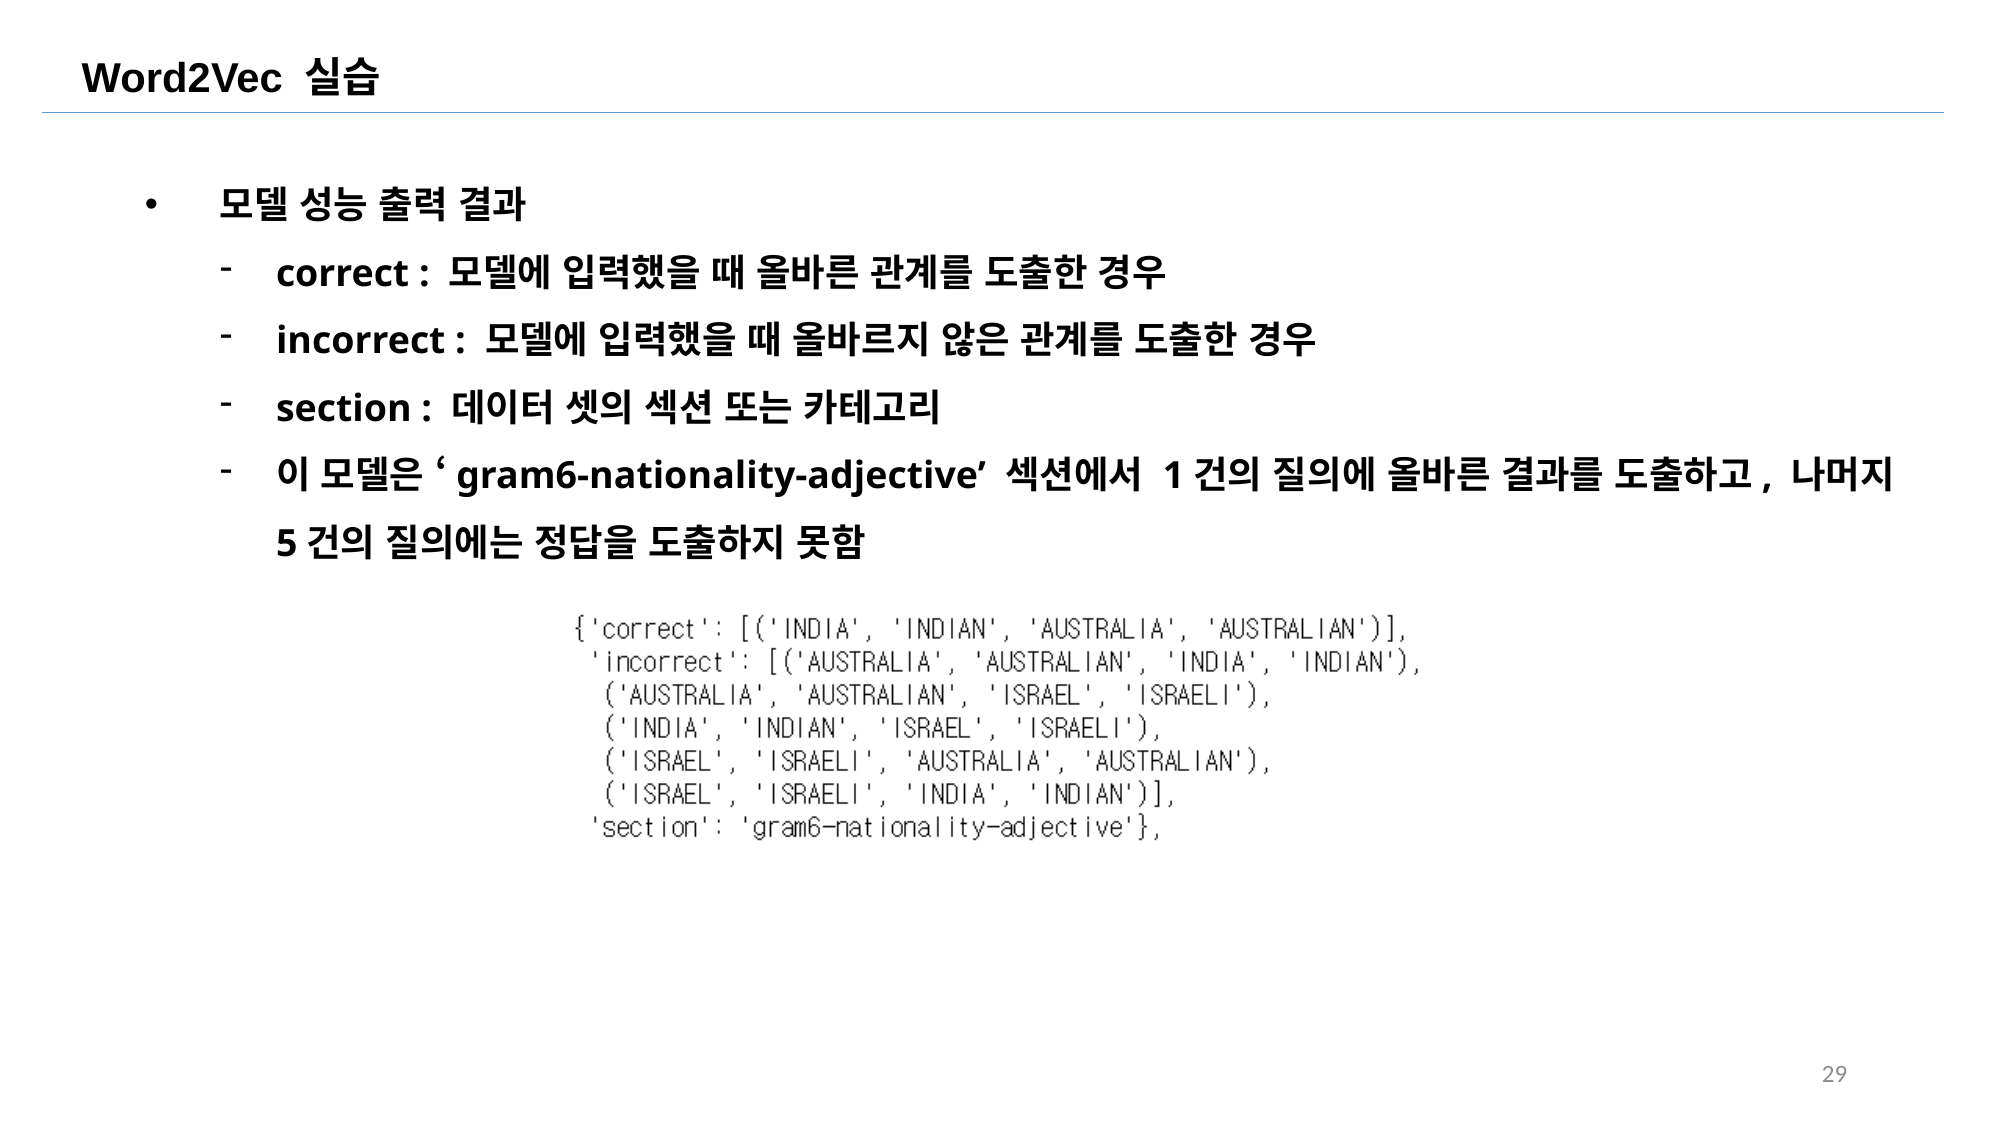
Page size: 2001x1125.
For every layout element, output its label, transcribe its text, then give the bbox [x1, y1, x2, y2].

picture [565, 609, 1435, 845]
text_box Word2Vec 실습 [66, 42, 1516, 108]
slide_number 29 [1412, 1042, 1863, 1103]
text_box 모델 성능 출력 결과 correct : 모델에 입력했을 때 올바른 관계를 도출한 경우 incorrect : 모델에 입력했을 때 올바르지 않은 관계를 도출한 경우 section : 데이터 셋의 섹션 또는 카테고리 이 모델은 ‘gram6-nationality-adjective’ 섹션에서 1건의 질의에 올바른 결과를 도출하고, 나머지 5건의 질의에는 정답을 도출하지 못함 [54, 151, 1945, 572]
